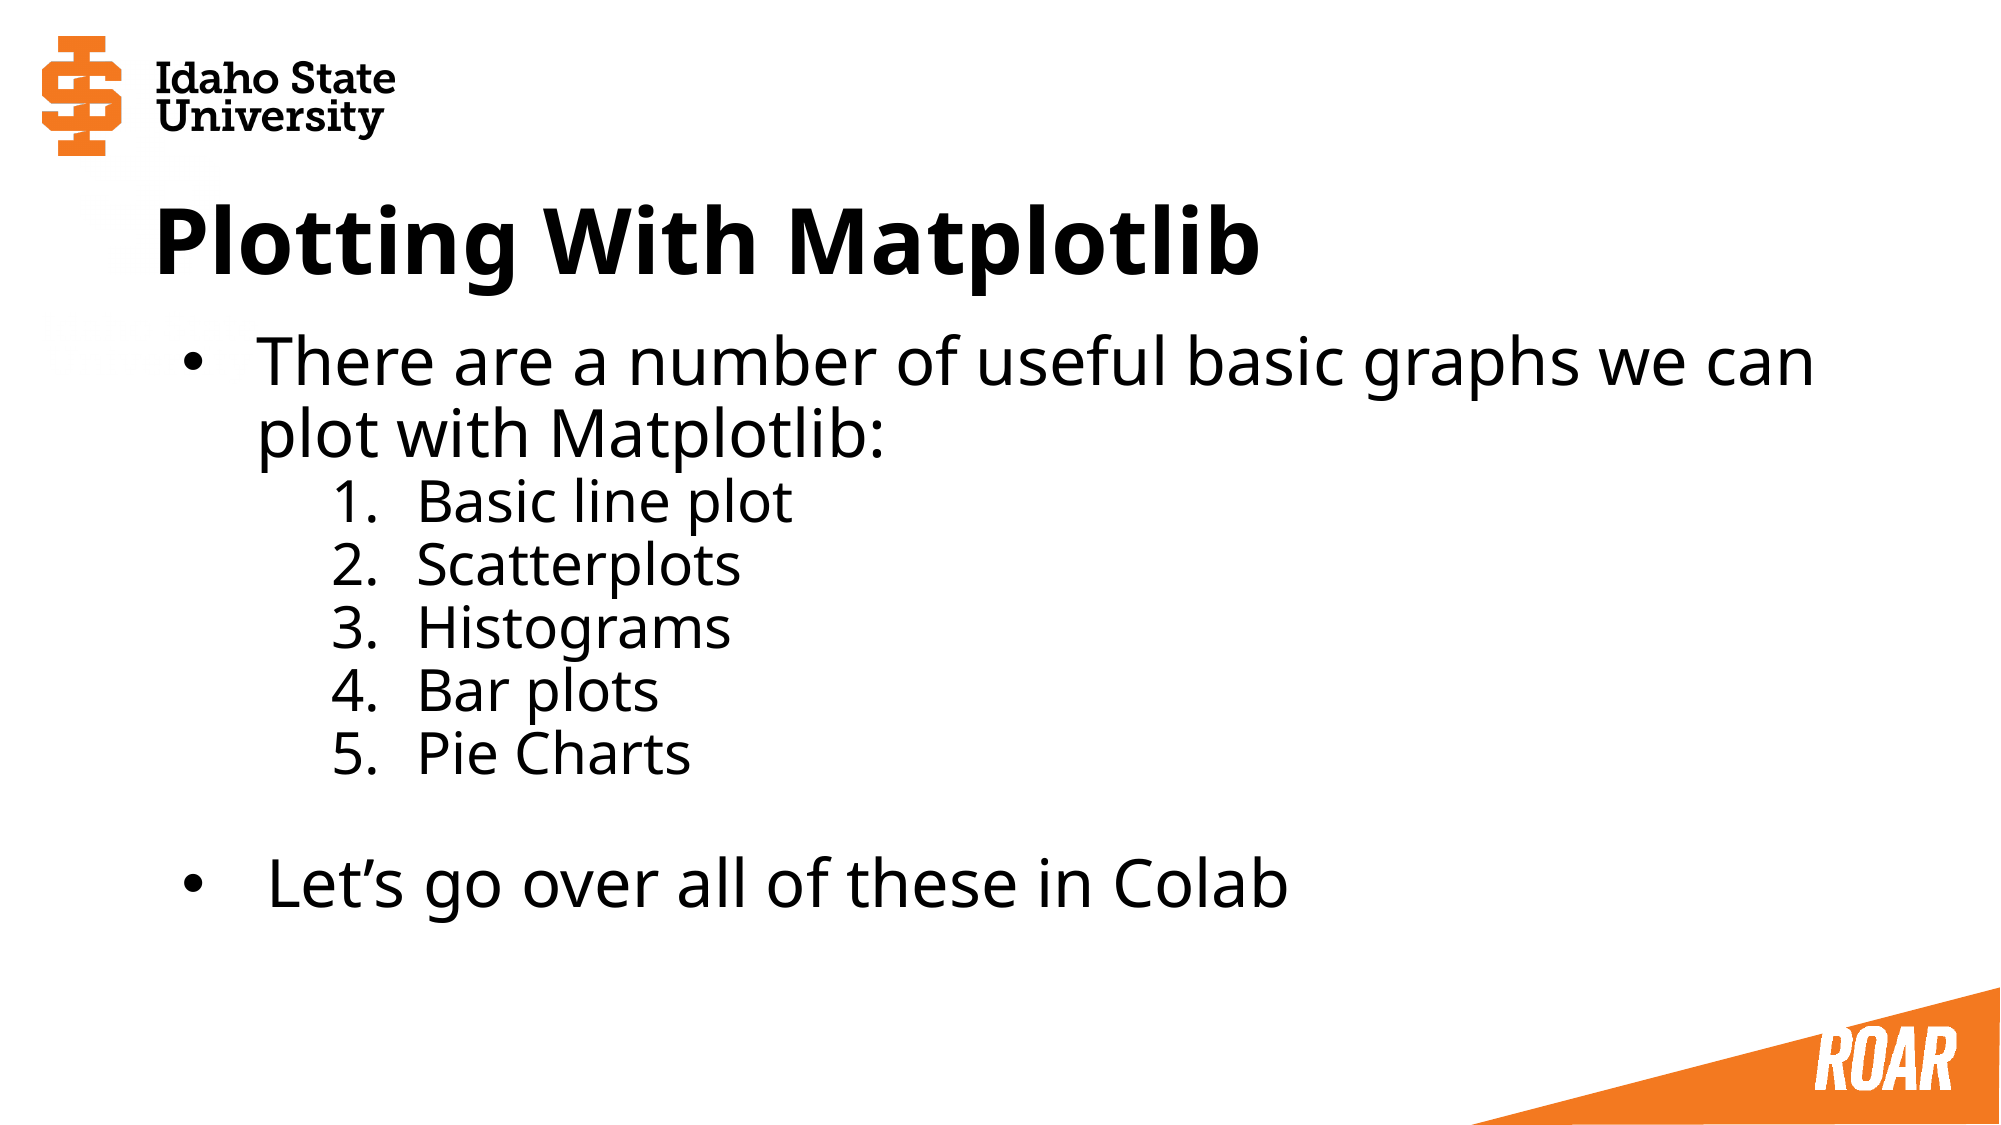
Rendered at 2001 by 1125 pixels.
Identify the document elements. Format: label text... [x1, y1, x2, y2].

list There are a number of useful basic graphs we can plot with Matplotlib: Basic line plot Scatterplots Histograms Bar plots Pie Charts Let’s go over all of these in Colab [137, 320, 1875, 988]
picture [1807, 1022, 1964, 1094]
title Plotting With Matplotlib [137, 187, 1863, 300]
picture [26, 36, 395, 408]
